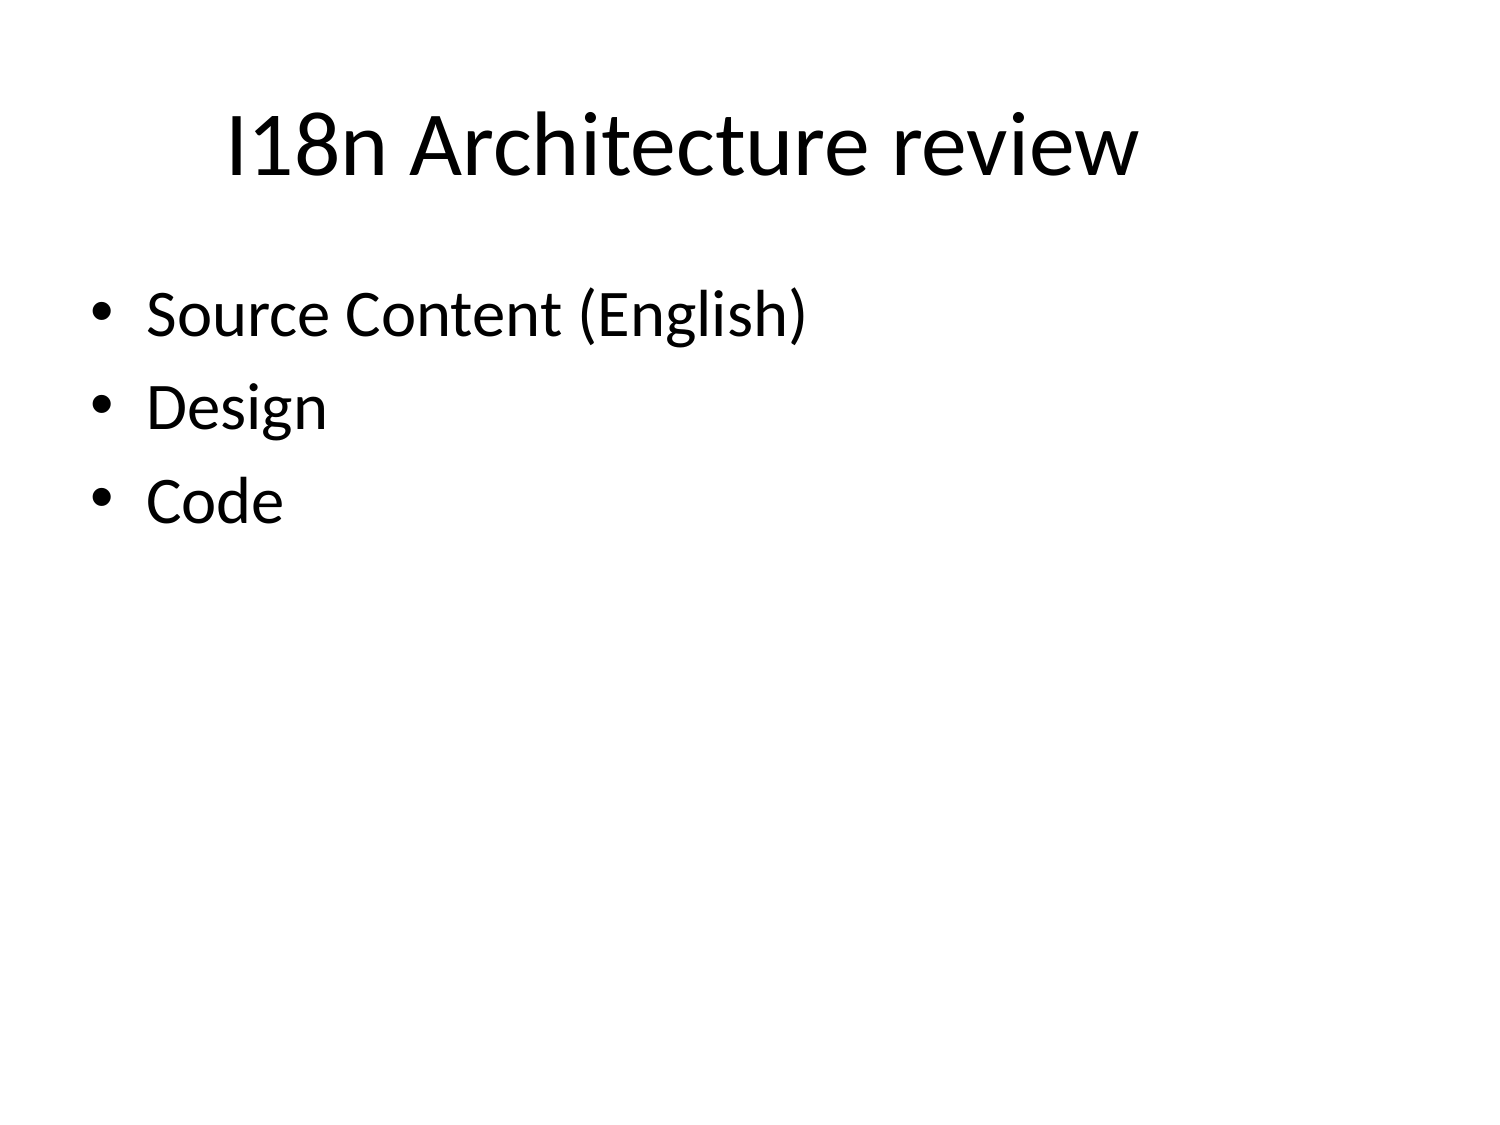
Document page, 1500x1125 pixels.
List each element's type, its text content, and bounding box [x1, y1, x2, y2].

list Source Content (English) Design Code [75, 262, 1425, 1005]
title I18n Architecture review [75, 45, 1425, 233]
